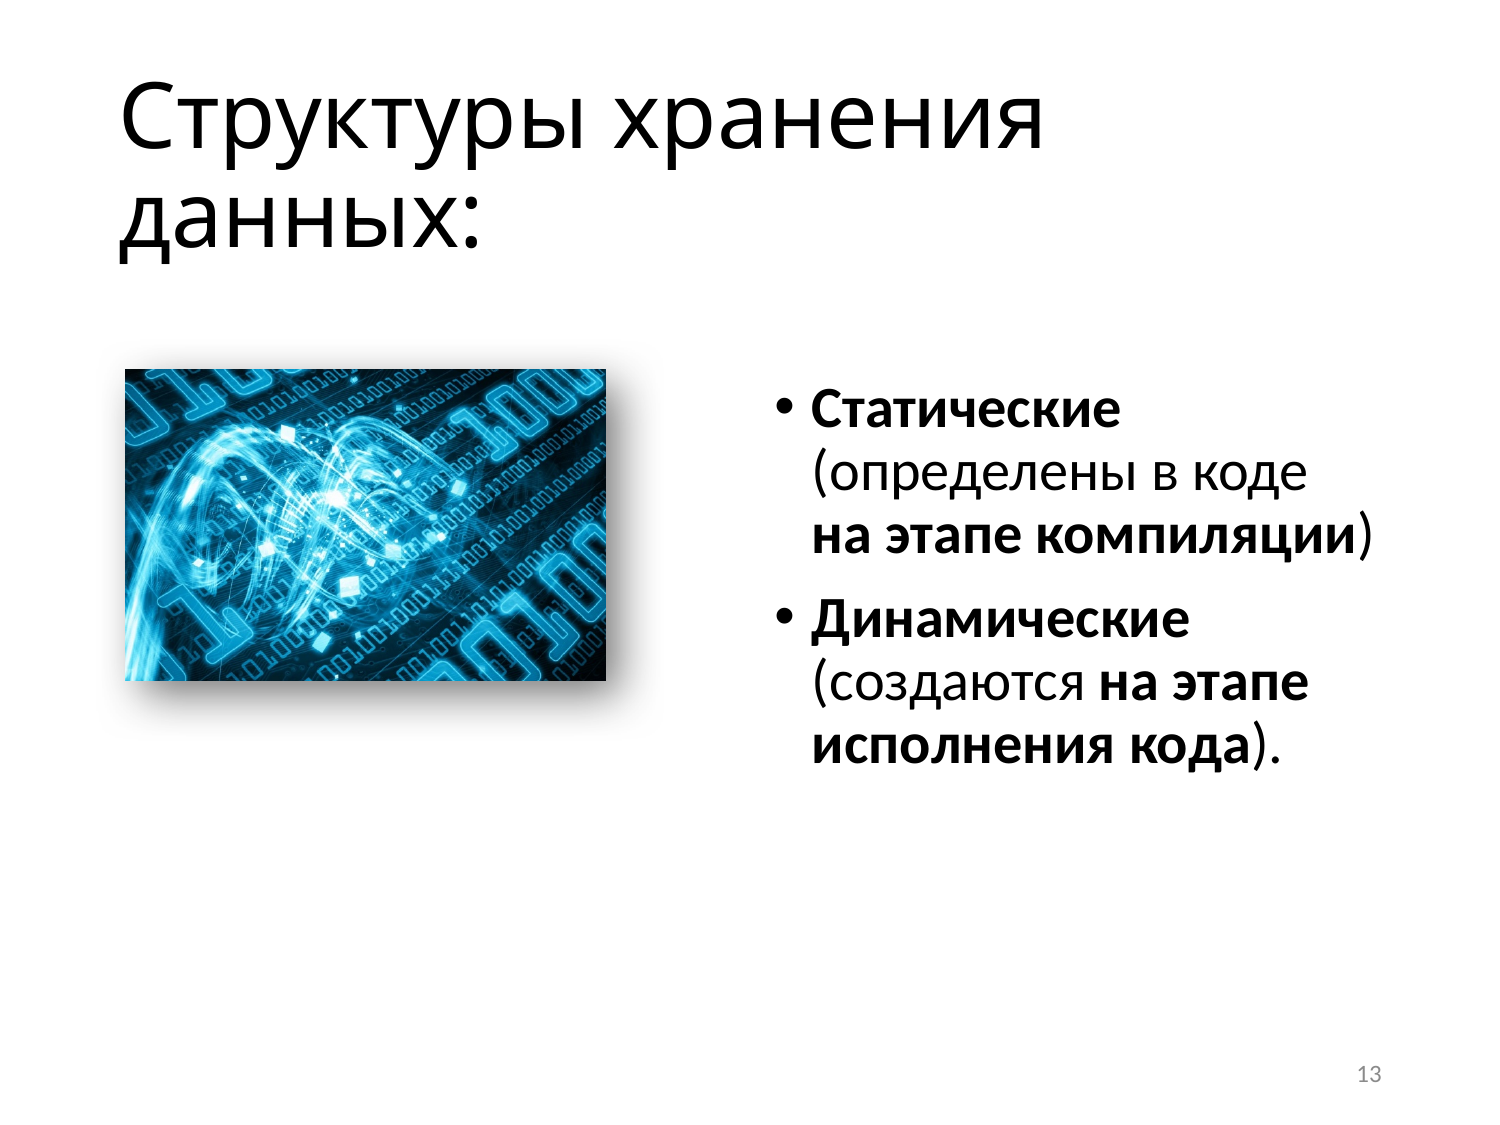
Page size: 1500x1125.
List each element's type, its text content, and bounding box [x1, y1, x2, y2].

slide_number 13 [1059, 1042, 1397, 1103]
title Структуры хранения данных: [103, 59, 1397, 278]
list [125, 369, 606, 681]
list Статические (определены в коде на этапе компиляции) Динамические (создаются на этапе исполнения кода). [759, 369, 1397, 1014]
